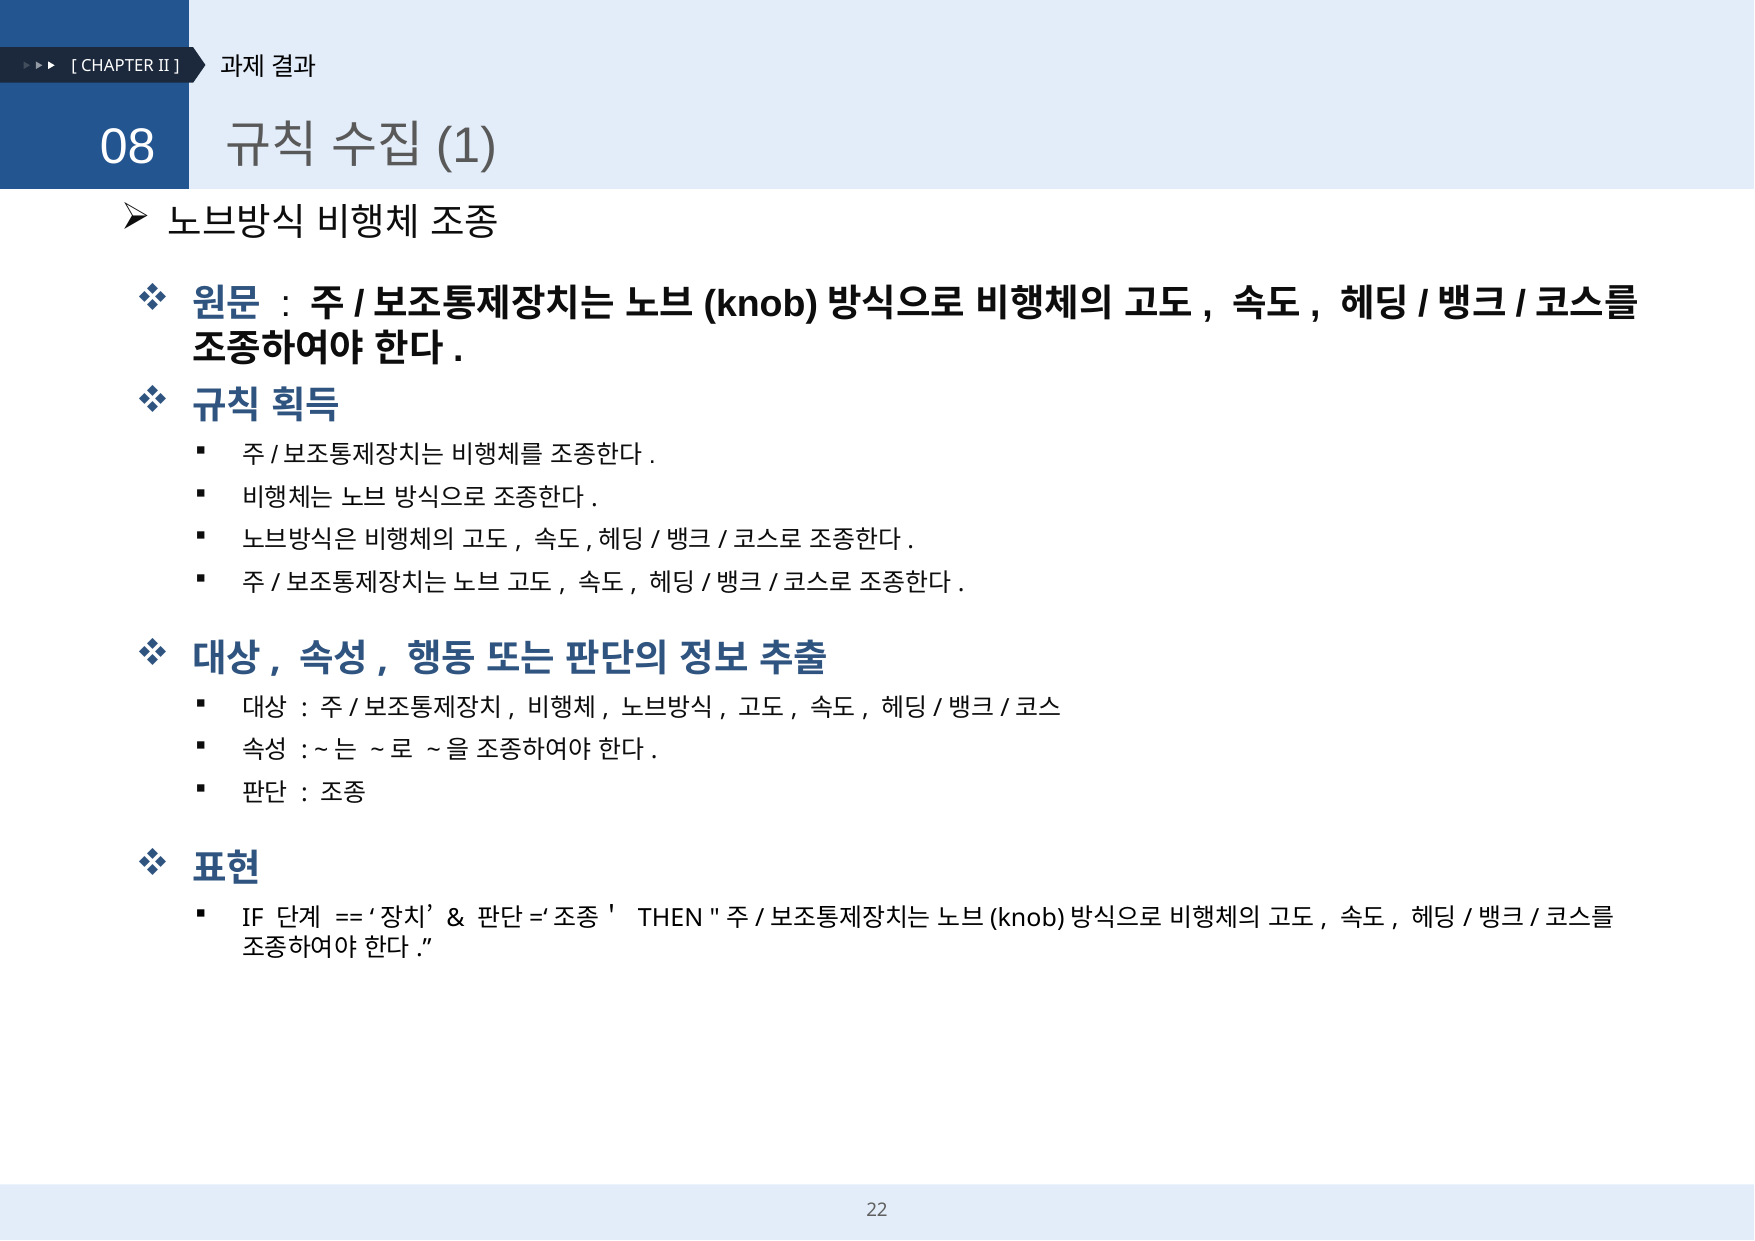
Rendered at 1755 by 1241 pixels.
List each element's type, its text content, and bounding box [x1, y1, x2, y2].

text_box 원문 : 주/보조통제장치는 노브(knob)방식으로 비행체의 고도, 속도, 헤딩/뱅크/코스를 조종하여야 한다. 규칙 획득 주/보조통제장치는 비행체를 조종한다. 비행체는 노브 방식으로 조종한다. 노브방식은 비행체의 고도, 속도,헤딩/뱅크/코스로 조종한다. 주/보조통제장치는 노브 고도, 속도, 헤딩/뱅크/코스로 조종한다. 대상, 속성, 행동 또는 판단의 정보 추출 대상 : 주/보조통제장치, 비행체, 노브방식, 고도, 속도, 헤딩/뱅크/코스 속성 : ~는 ~로 ~을 조종하여야 한다. 판단 : 조종 표현 IF 단계 == ‘장치’ & 판단=‘조종＇ THEN "주/보조통제장치는 노브(knob)방식으로 비행체의 고도, 속도, 헤딩/뱅크/코스를 조종하여야 한다.” [121, 271, 1669, 969]
text_box 규칙 수집(1) [225, 112, 498, 173]
text_box 08 [99, 113, 156, 174]
text_box 노브방식 비행체 조종 [119, 187, 1428, 245]
